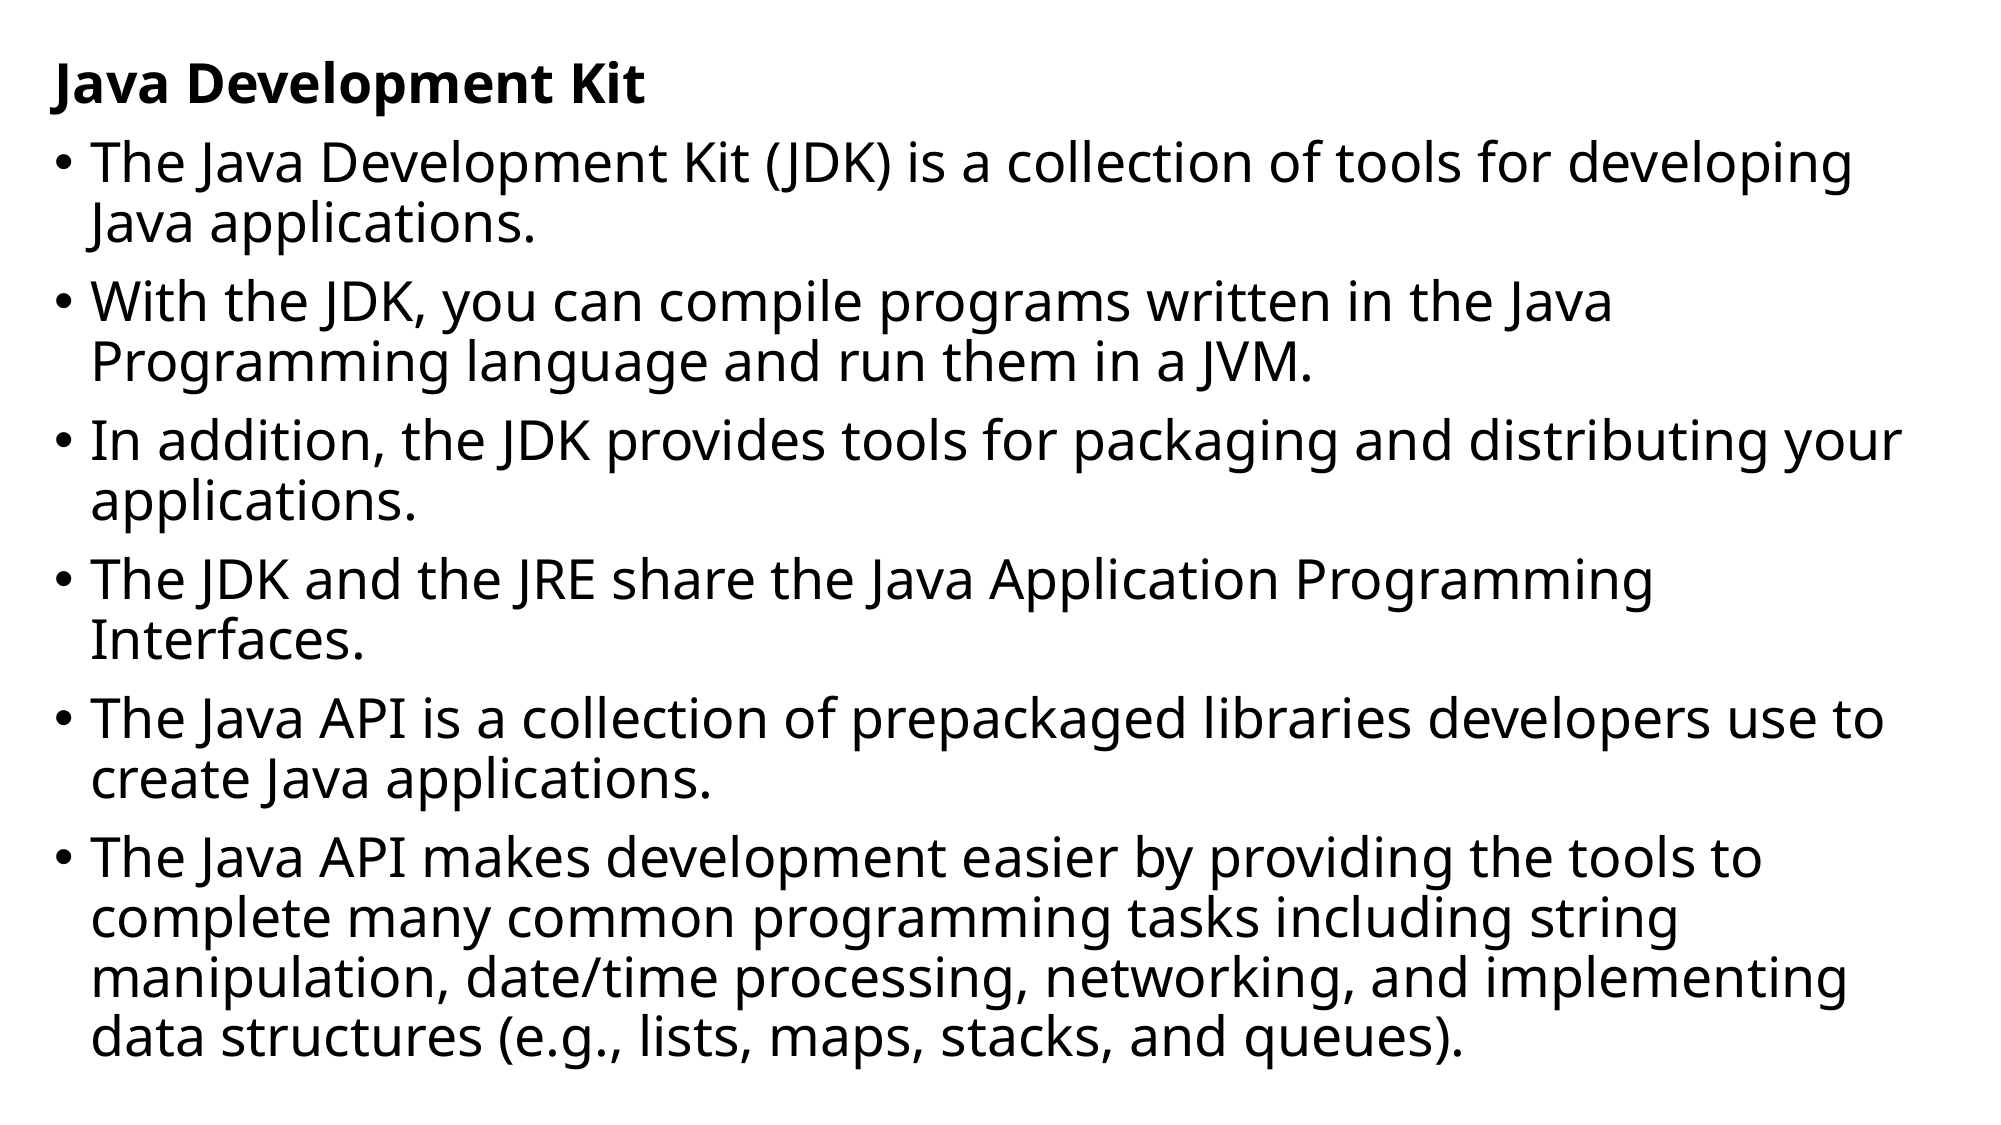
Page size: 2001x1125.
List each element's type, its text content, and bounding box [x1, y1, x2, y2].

list Java Development Kit The Java Development Kit (JDK) is a collection of tools for developing Java applications. With the JDK, you can compile programs written in the Java Programming language and run them in a JVM. In addition, the JDK provides tools for packaging and distributing your applications. The JDK and the JRE share the Java Application Programming Interfaces. The Java API is a collection of prepackaged libraries developers use to create Java applications. The Java API makes development easier by providing the tools to complete many common programming tasks including string manipulation, date/time processing, networking, and implementing data structures (e.g., lists, maps, stacks, and queues). [39, 47, 1940, 1088]
